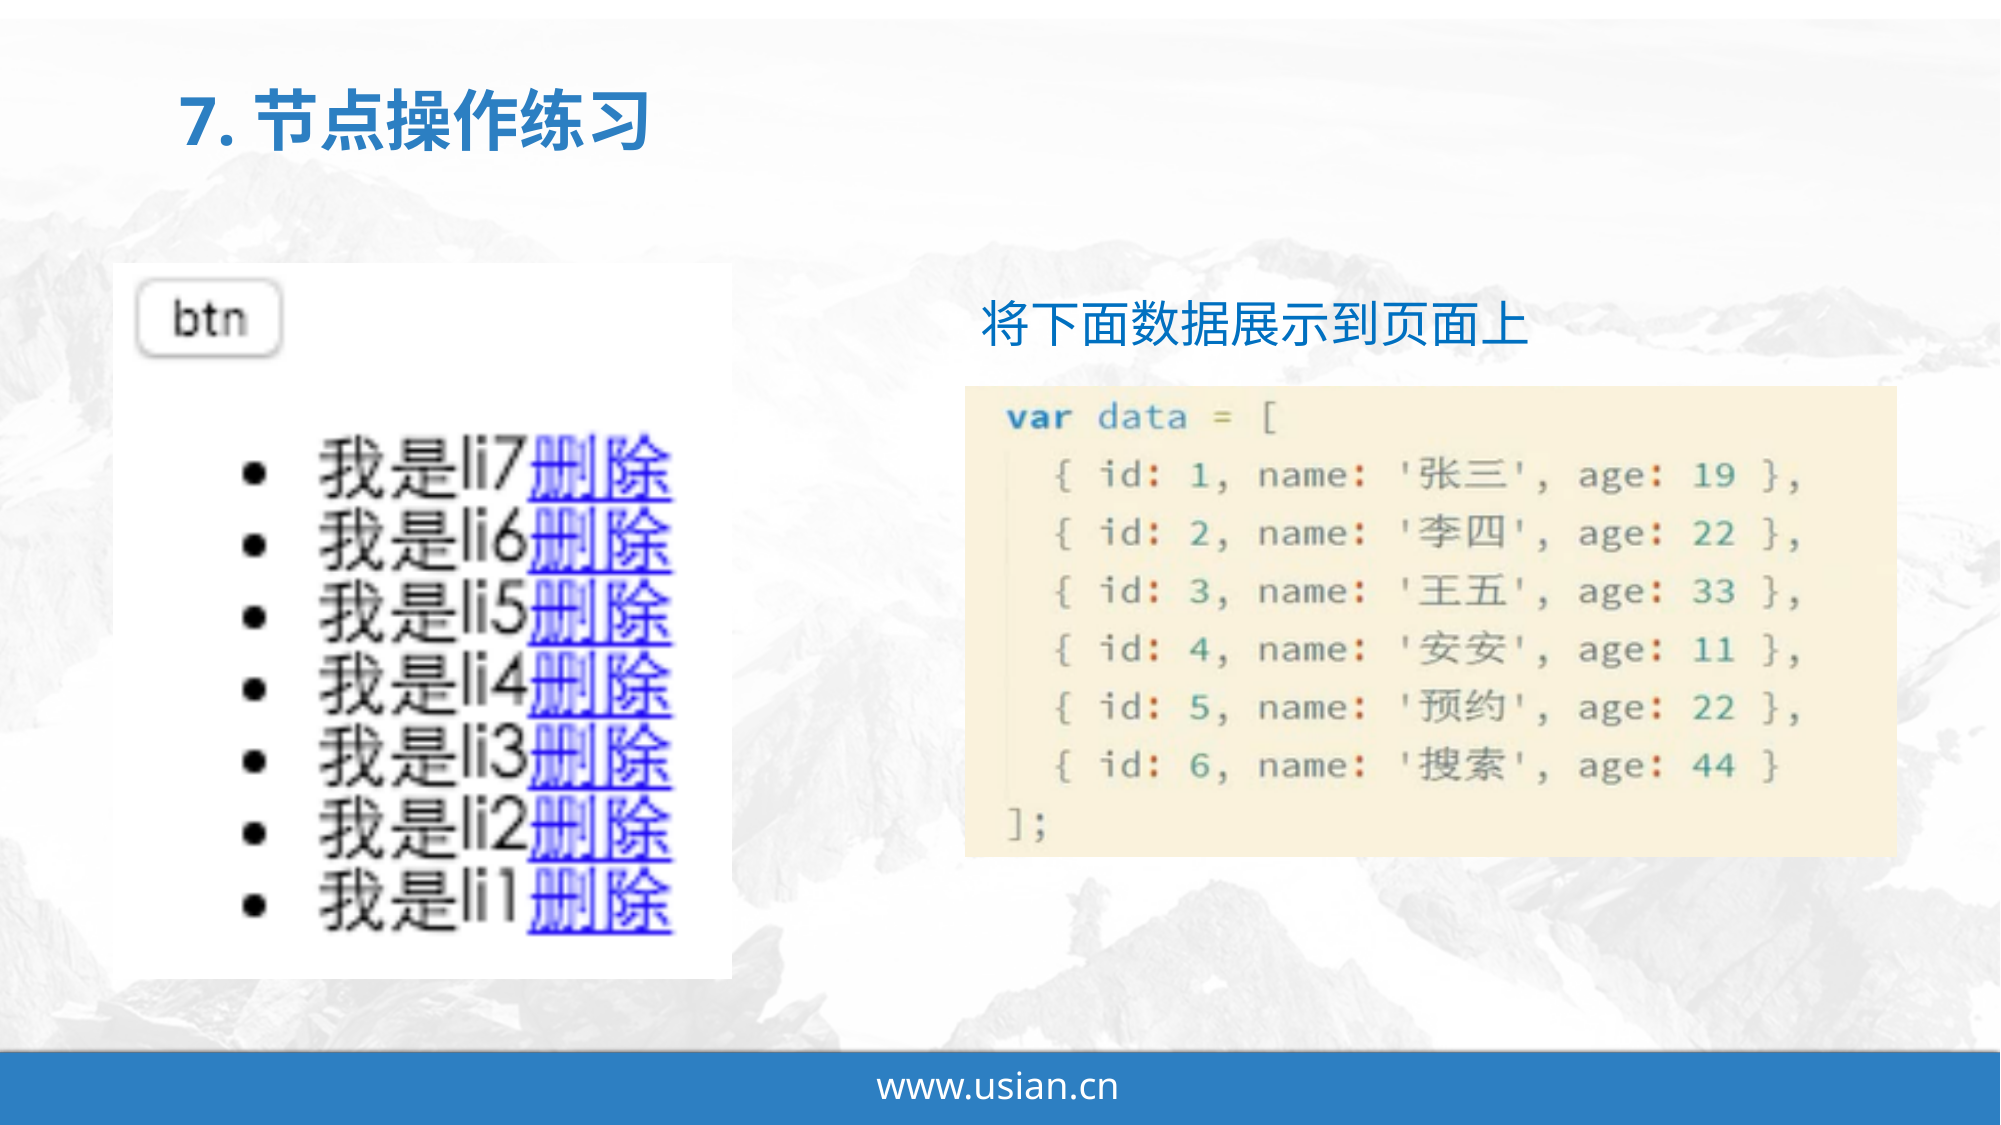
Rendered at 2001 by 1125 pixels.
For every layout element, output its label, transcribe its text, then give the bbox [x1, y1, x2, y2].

picture [0, 0, 2001, 1125]
title 7.节点操作练习 [138, 59, 1202, 168]
text_box 将下面数据展示到页面上 [965, 285, 1945, 360]
text_box [12, 228, 1769, 401]
